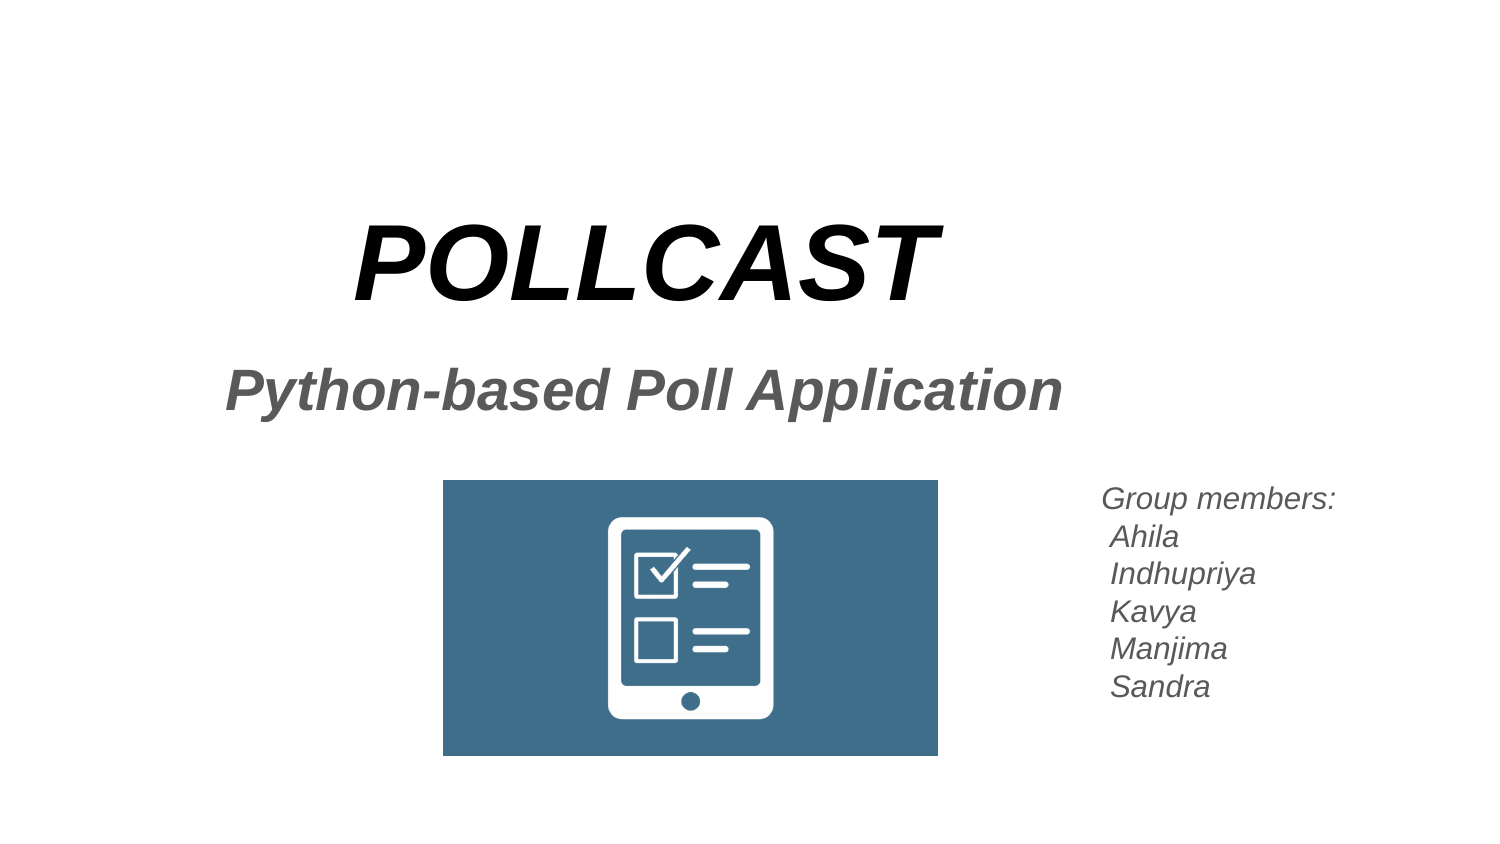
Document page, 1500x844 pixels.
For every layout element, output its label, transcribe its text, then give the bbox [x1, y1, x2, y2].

title POLLCAST [0, 0, 1344, 336]
text_box Group members: Ahila Indhupriya Kavya Manjima Sandra [1086, 463, 1500, 719]
subtitle Python-based Poll Application [0, 336, 1344, 444]
picture [442, 479, 938, 757]
